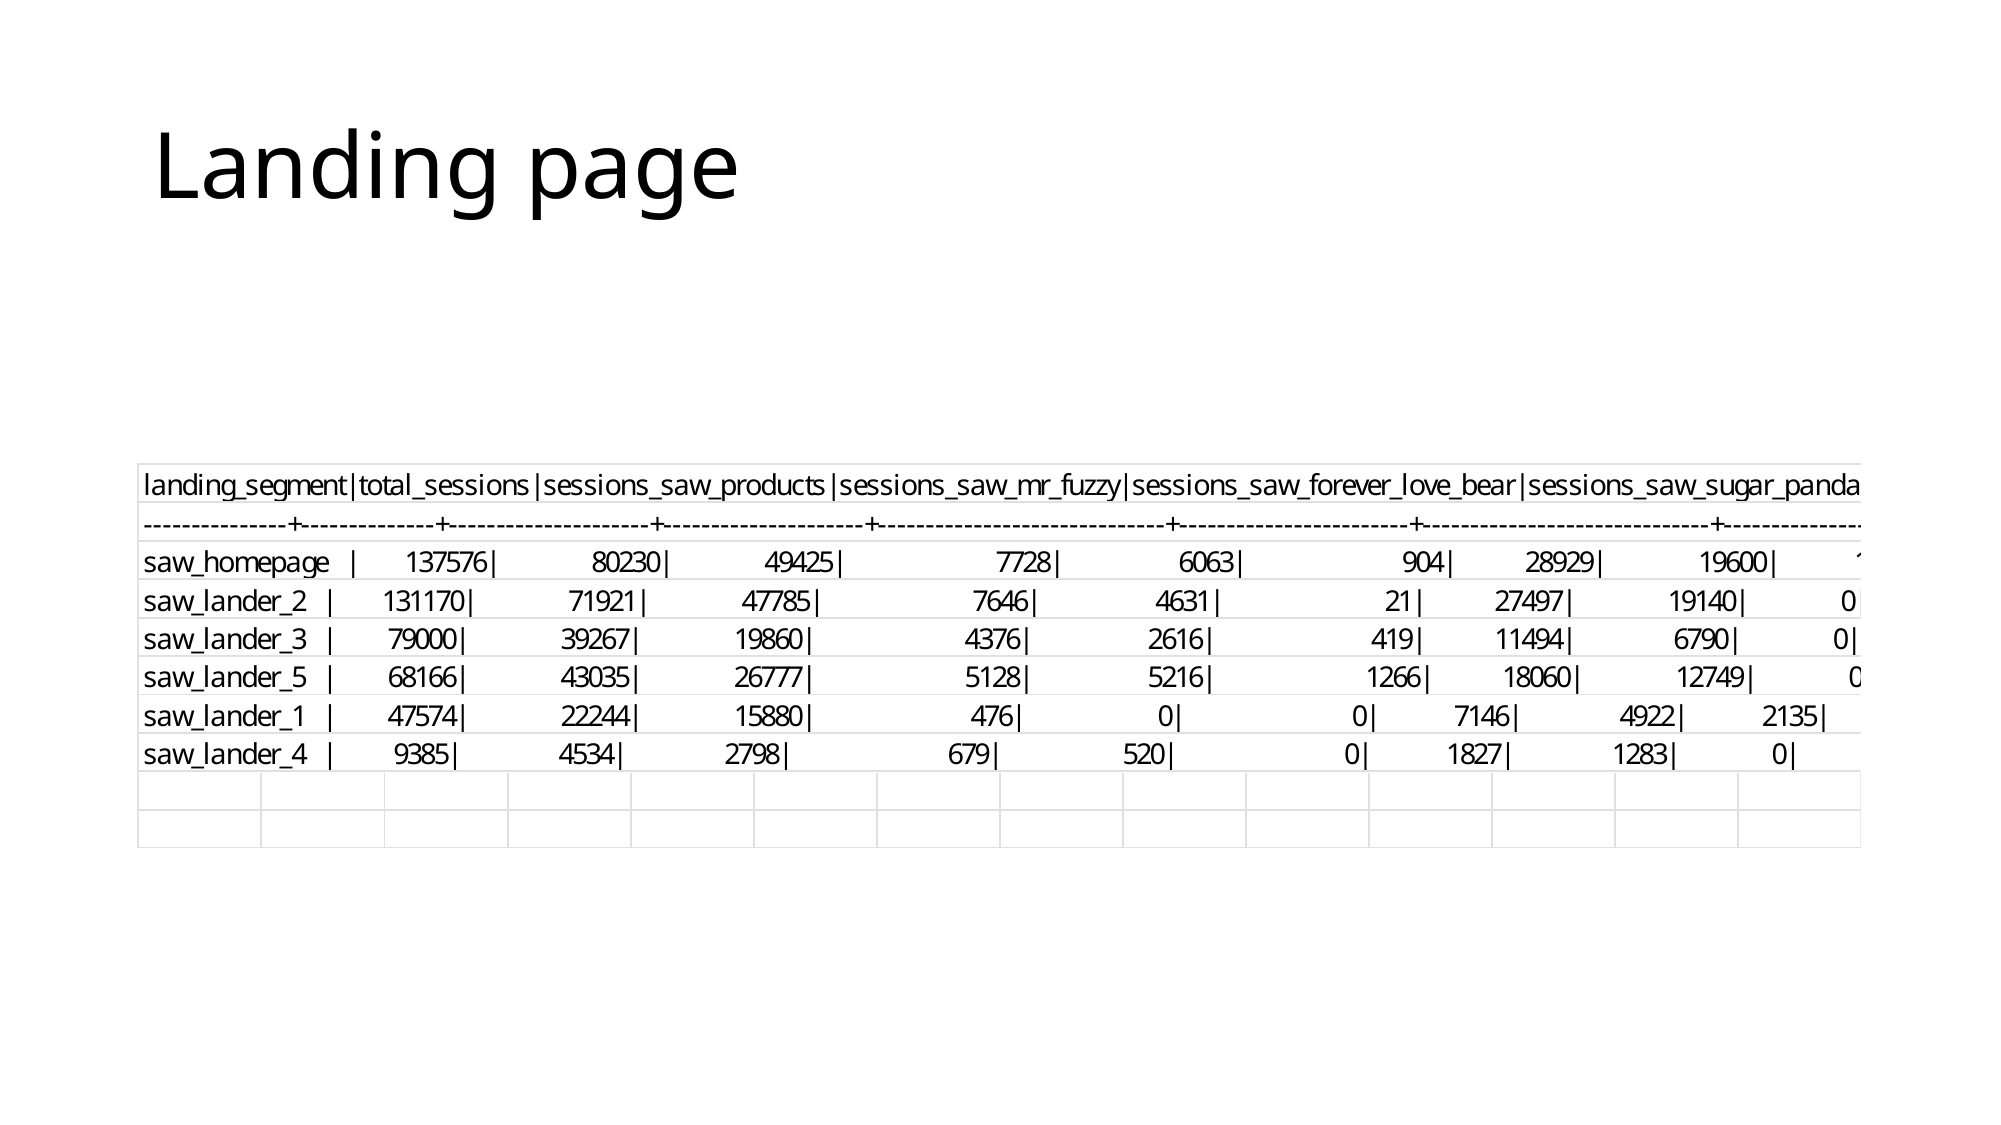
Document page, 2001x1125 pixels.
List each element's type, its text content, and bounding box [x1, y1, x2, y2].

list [136, 462, 1863, 850]
title Landing page [137, 59, 1863, 278]
